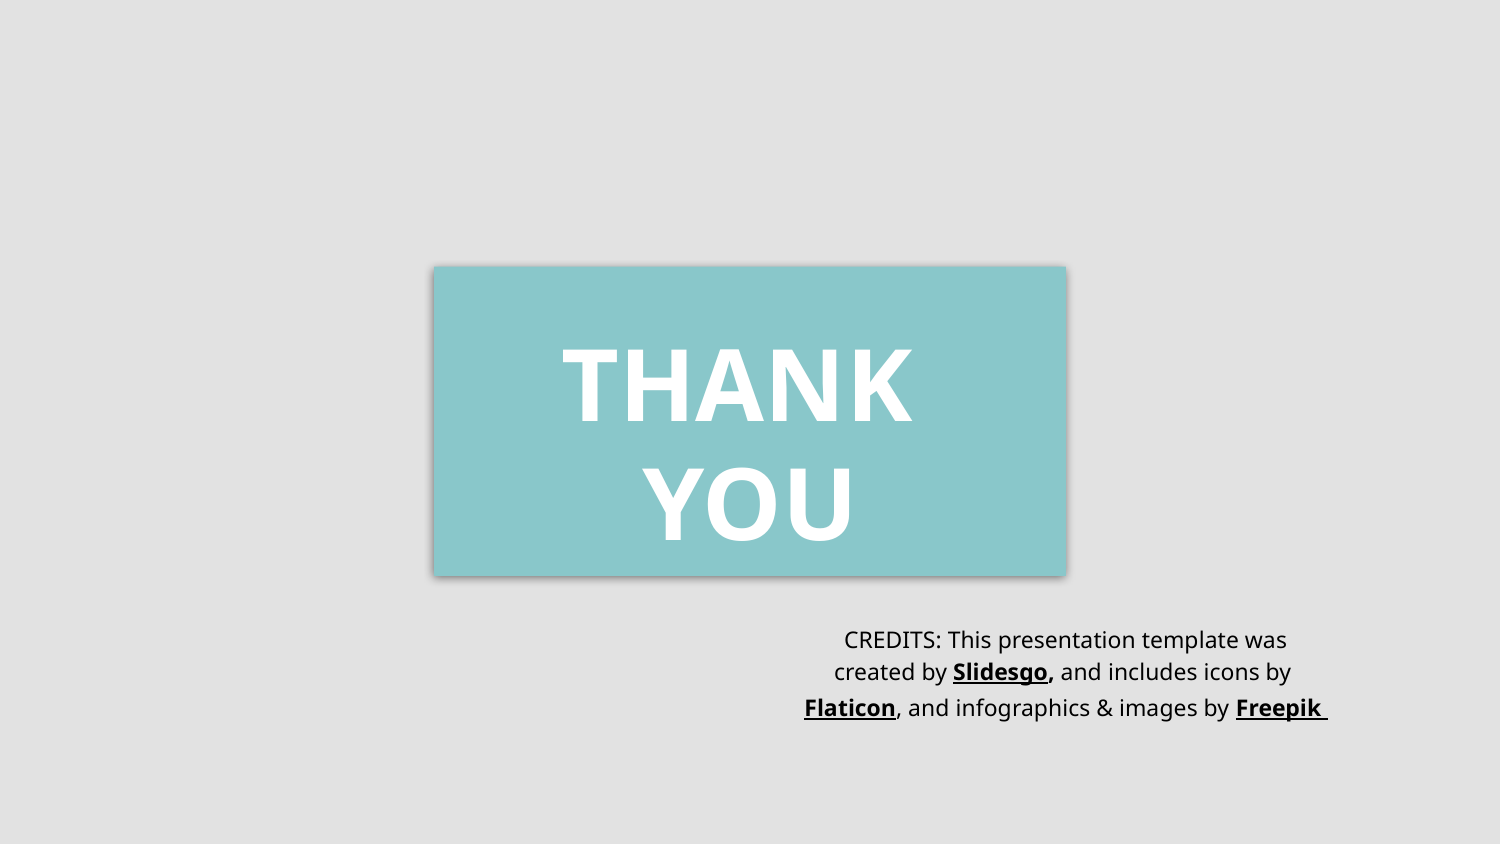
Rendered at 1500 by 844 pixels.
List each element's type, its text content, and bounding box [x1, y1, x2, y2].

title THANK YOU [434, 266, 1066, 576]
